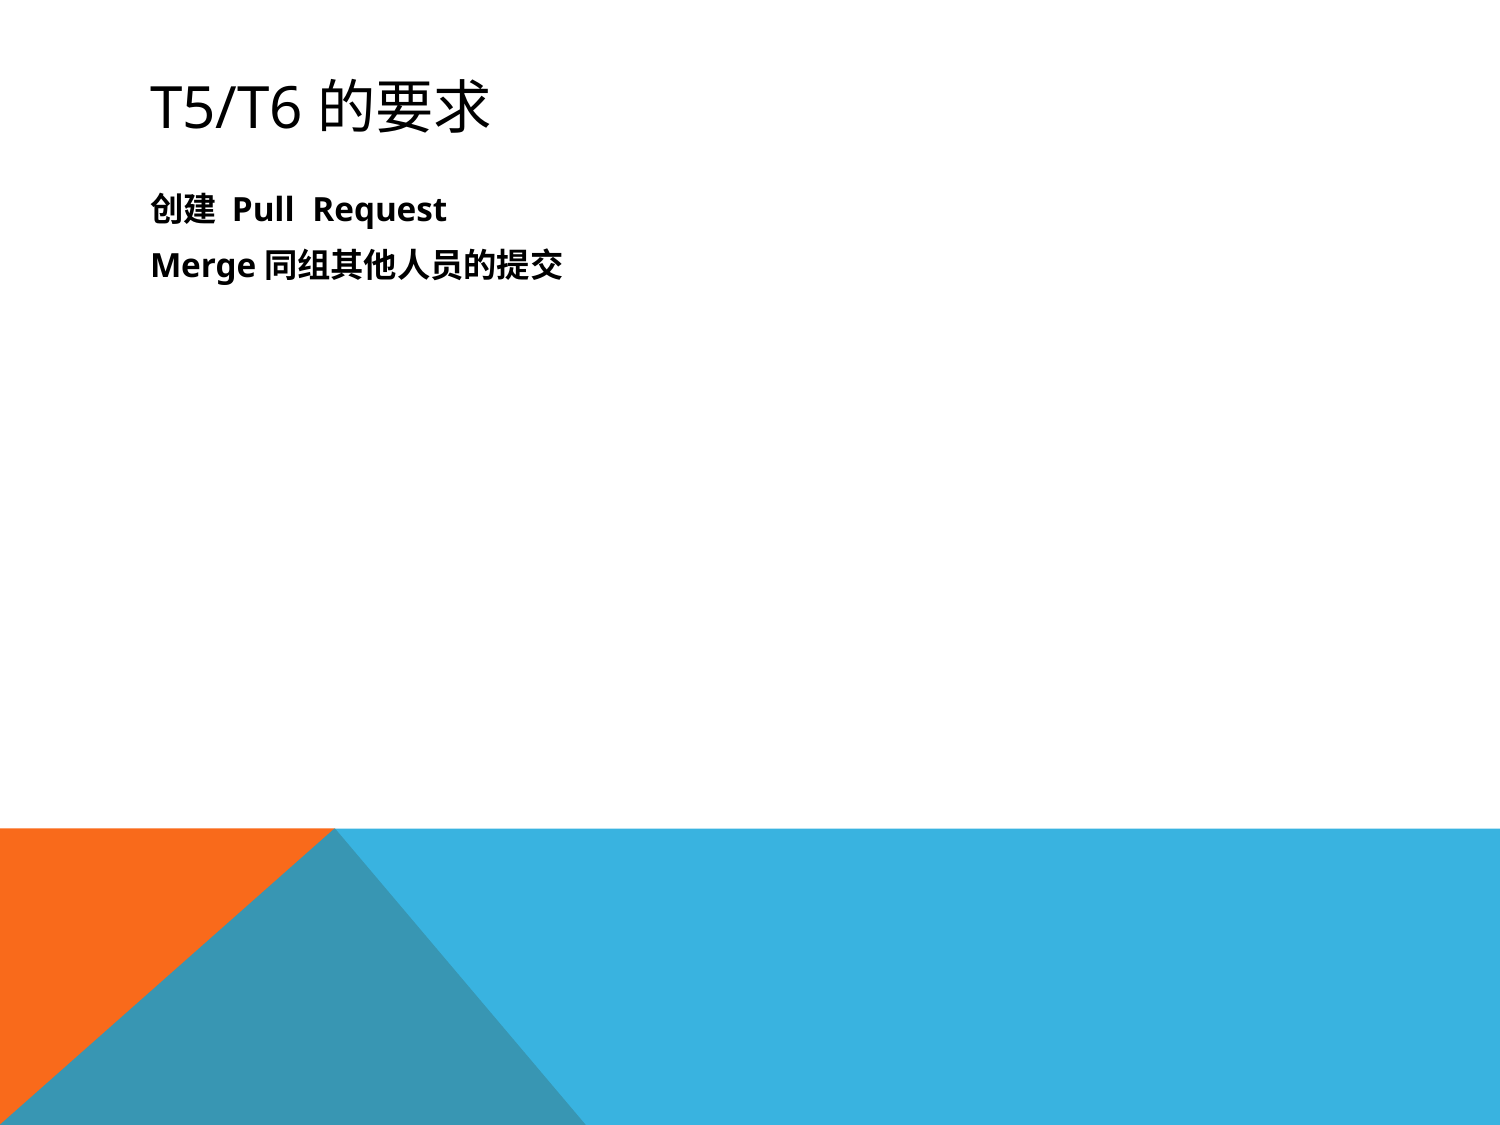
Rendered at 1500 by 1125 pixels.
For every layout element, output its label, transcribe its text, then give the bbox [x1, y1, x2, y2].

list 创建 Pull Request Merge同组其他人员的提交 [135, 180, 1369, 768]
title T5/T6的要求 [135, 60, 1369, 150]
